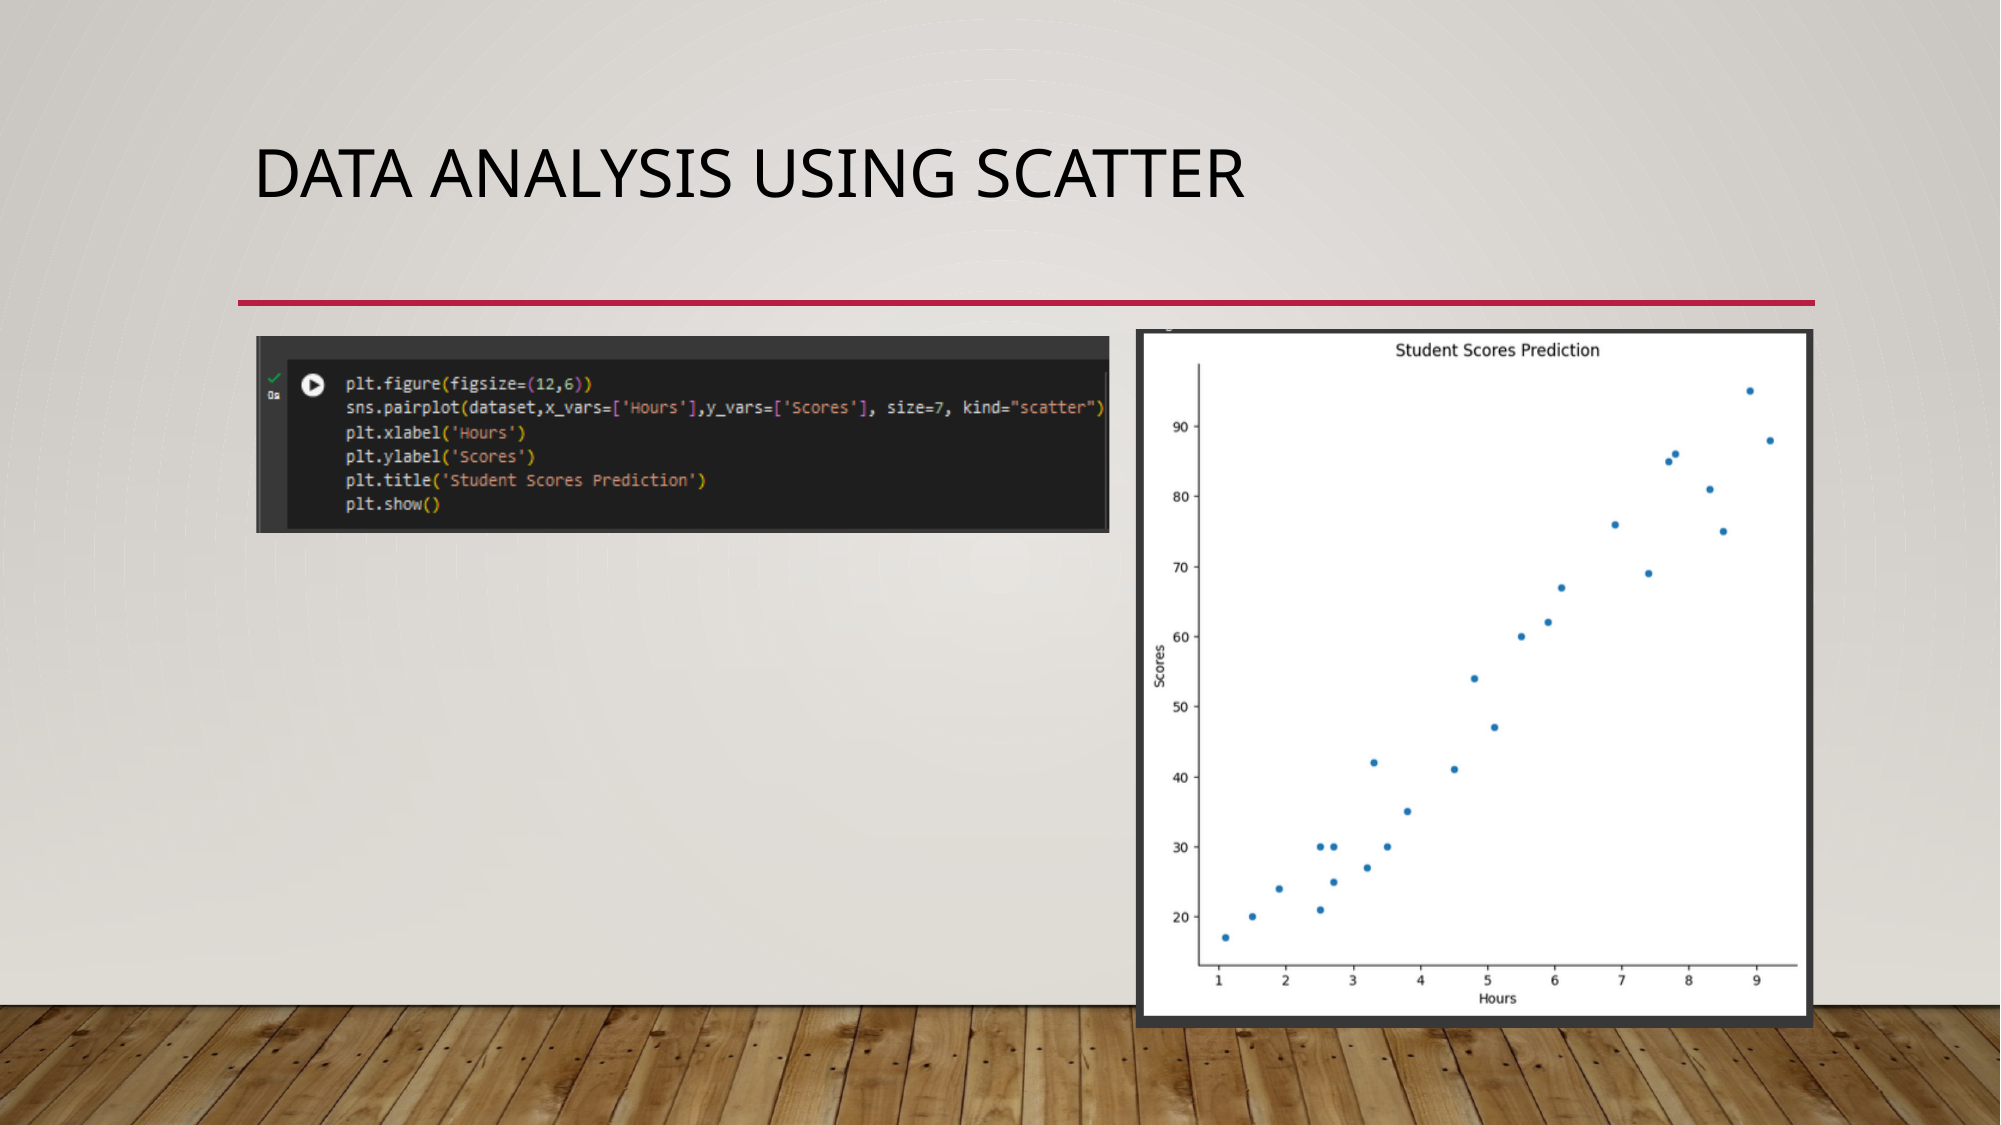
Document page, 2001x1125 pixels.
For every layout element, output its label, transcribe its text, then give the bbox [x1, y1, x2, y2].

title Data analysis using scatter [238, 131, 1814, 305]
picture [0, 329, 2000, 1125]
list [256, 336, 1110, 533]
